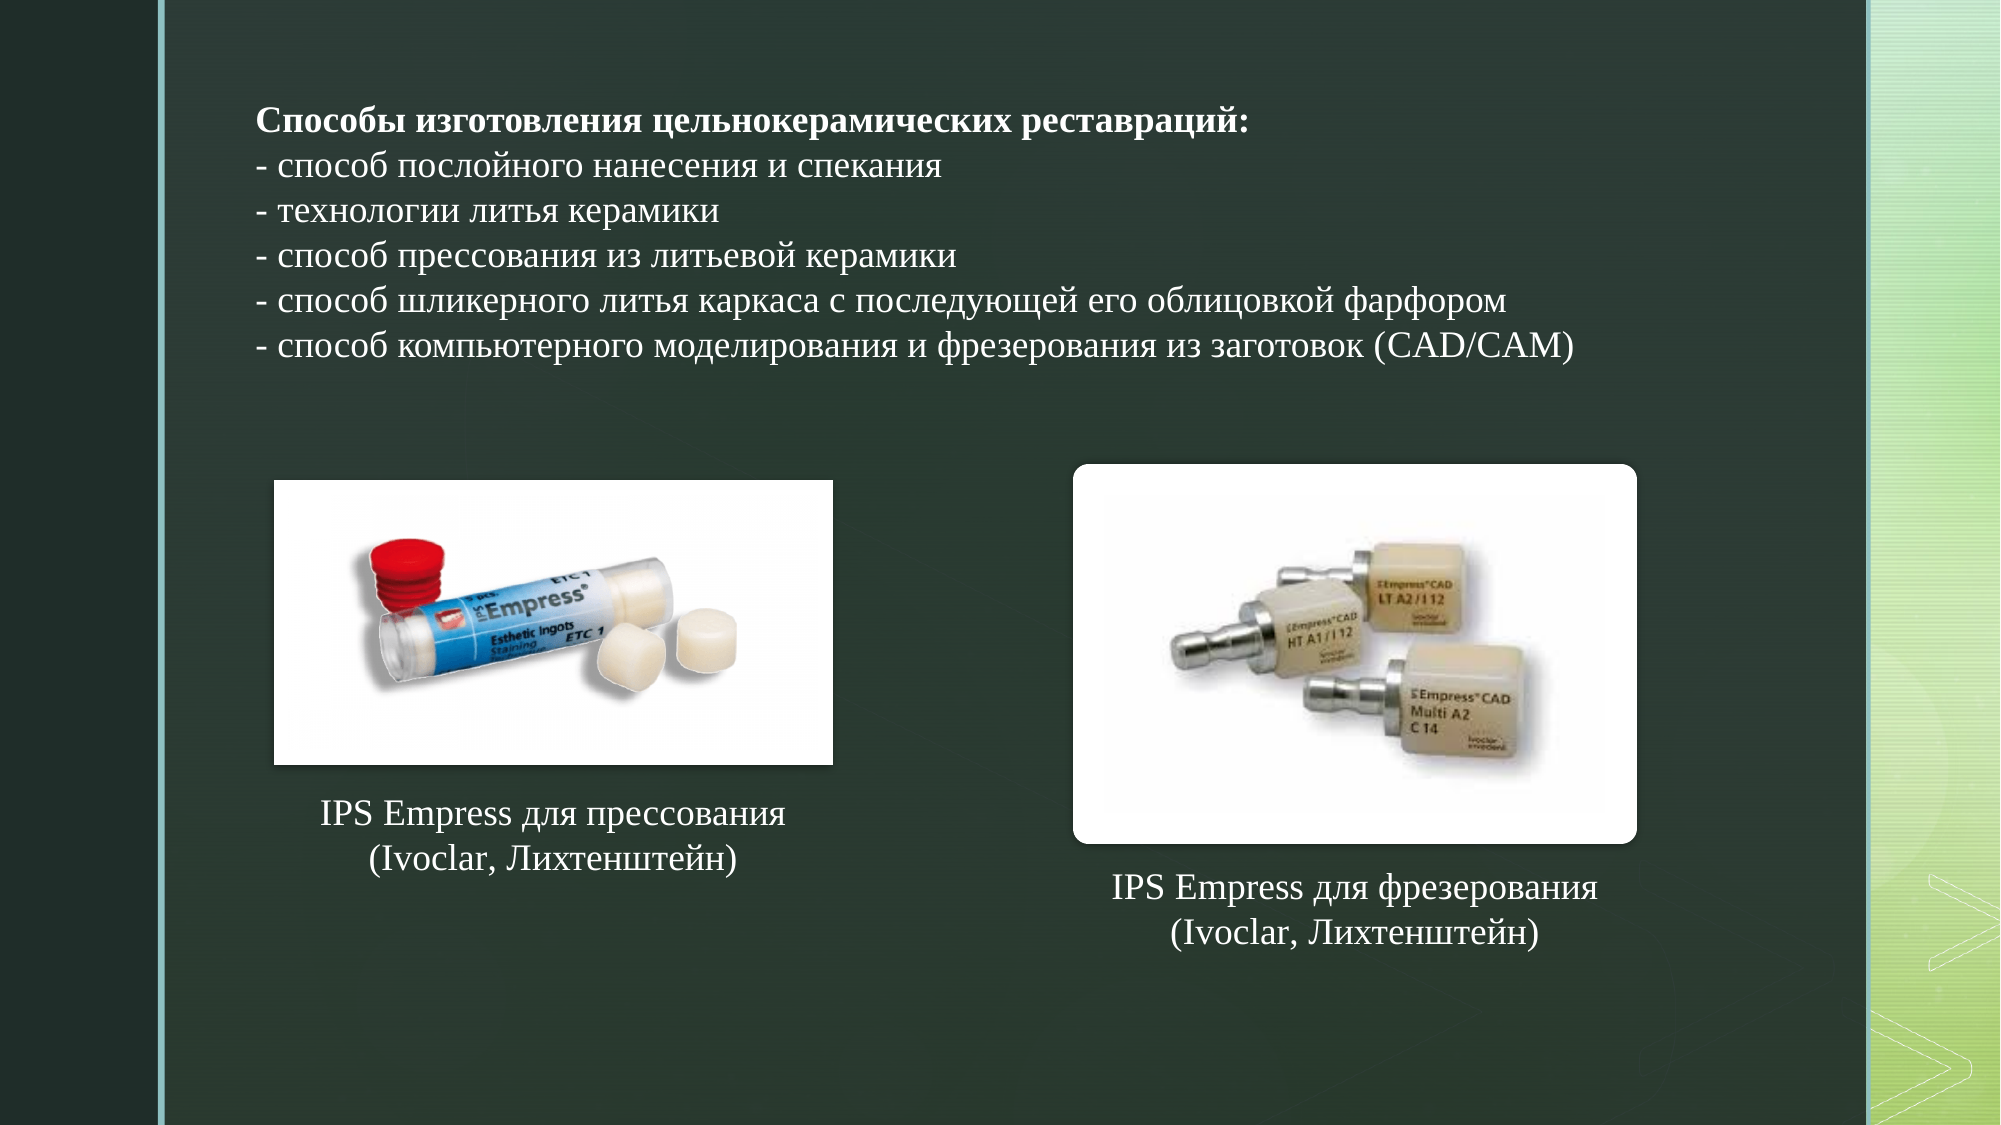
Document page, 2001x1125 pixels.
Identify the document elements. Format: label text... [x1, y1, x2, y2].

picture [287, 494, 819, 751]
text_box IPS Empress для фрезерования (Ivoclar, Лихтенштейн) [1096, 854, 1614, 959]
text_box IPS Empress для прессования (Ivoclar, Лихтенштейн) [304, 780, 802, 886]
text_box Способы изготовления цельнокерамических реставраций: - способ послойного нанесения и спекания - технологии литья керамики - способ прессования из литьевой керамики - способ шликерного литья каркаса с последующей его облицовкой фарфором - способ компьютерного моделирования и фрезерования из заготовок (CAD/CAM) [240, 87, 1755, 372]
picture [1871, 0, 2001, 1125]
picture [1104, 494, 1606, 814]
